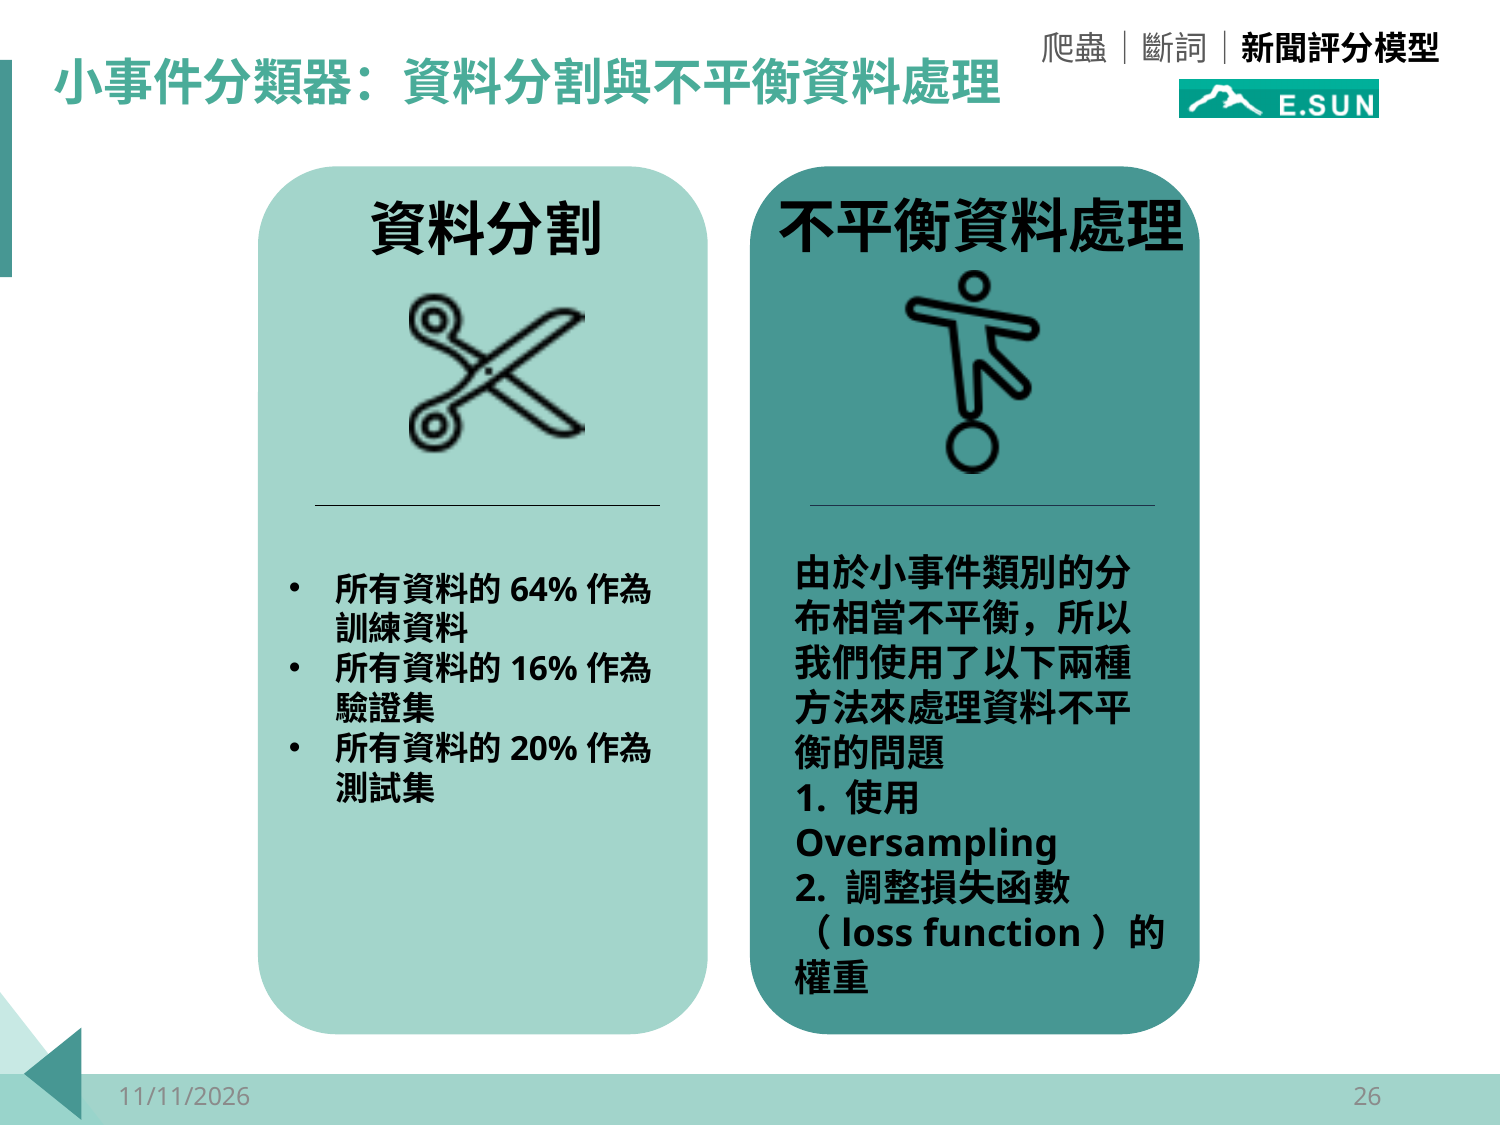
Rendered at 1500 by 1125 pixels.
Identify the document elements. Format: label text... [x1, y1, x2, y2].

text_box [256, 165, 709, 1036]
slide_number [103, 1067, 441, 1125]
picture [873, 270, 1077, 474]
text_box [748, 201, 1201, 1019]
text_box 不平衡資料處理 [762, 182, 1201, 267]
text_box 資料分割 [354, 184, 618, 270]
text_box 所有資料的64%作為訓練資料 所有資料的16%作為驗證集 所有資料的20%作為測試集 [274, 560, 690, 815]
picture [409, 288, 585, 464]
text_box 爬蟲｜斷詞｜新聞評分模型 [1026, 19, 1456, 75]
slide_number 26 [1059, 1067, 1397, 1125]
title 小事件分類器：資料分割與不平衡資料處理 [38, 35, 1397, 134]
text_box [779, 165, 1170, 182]
text_box 由於小事件類別的分布相當不平衡，所以我們使用了以下兩種方法來處理資料不平衡的問題 1. 使用Oversampling 2. 調整損失函數（loss function）的權重 [780, 542, 1183, 1052]
